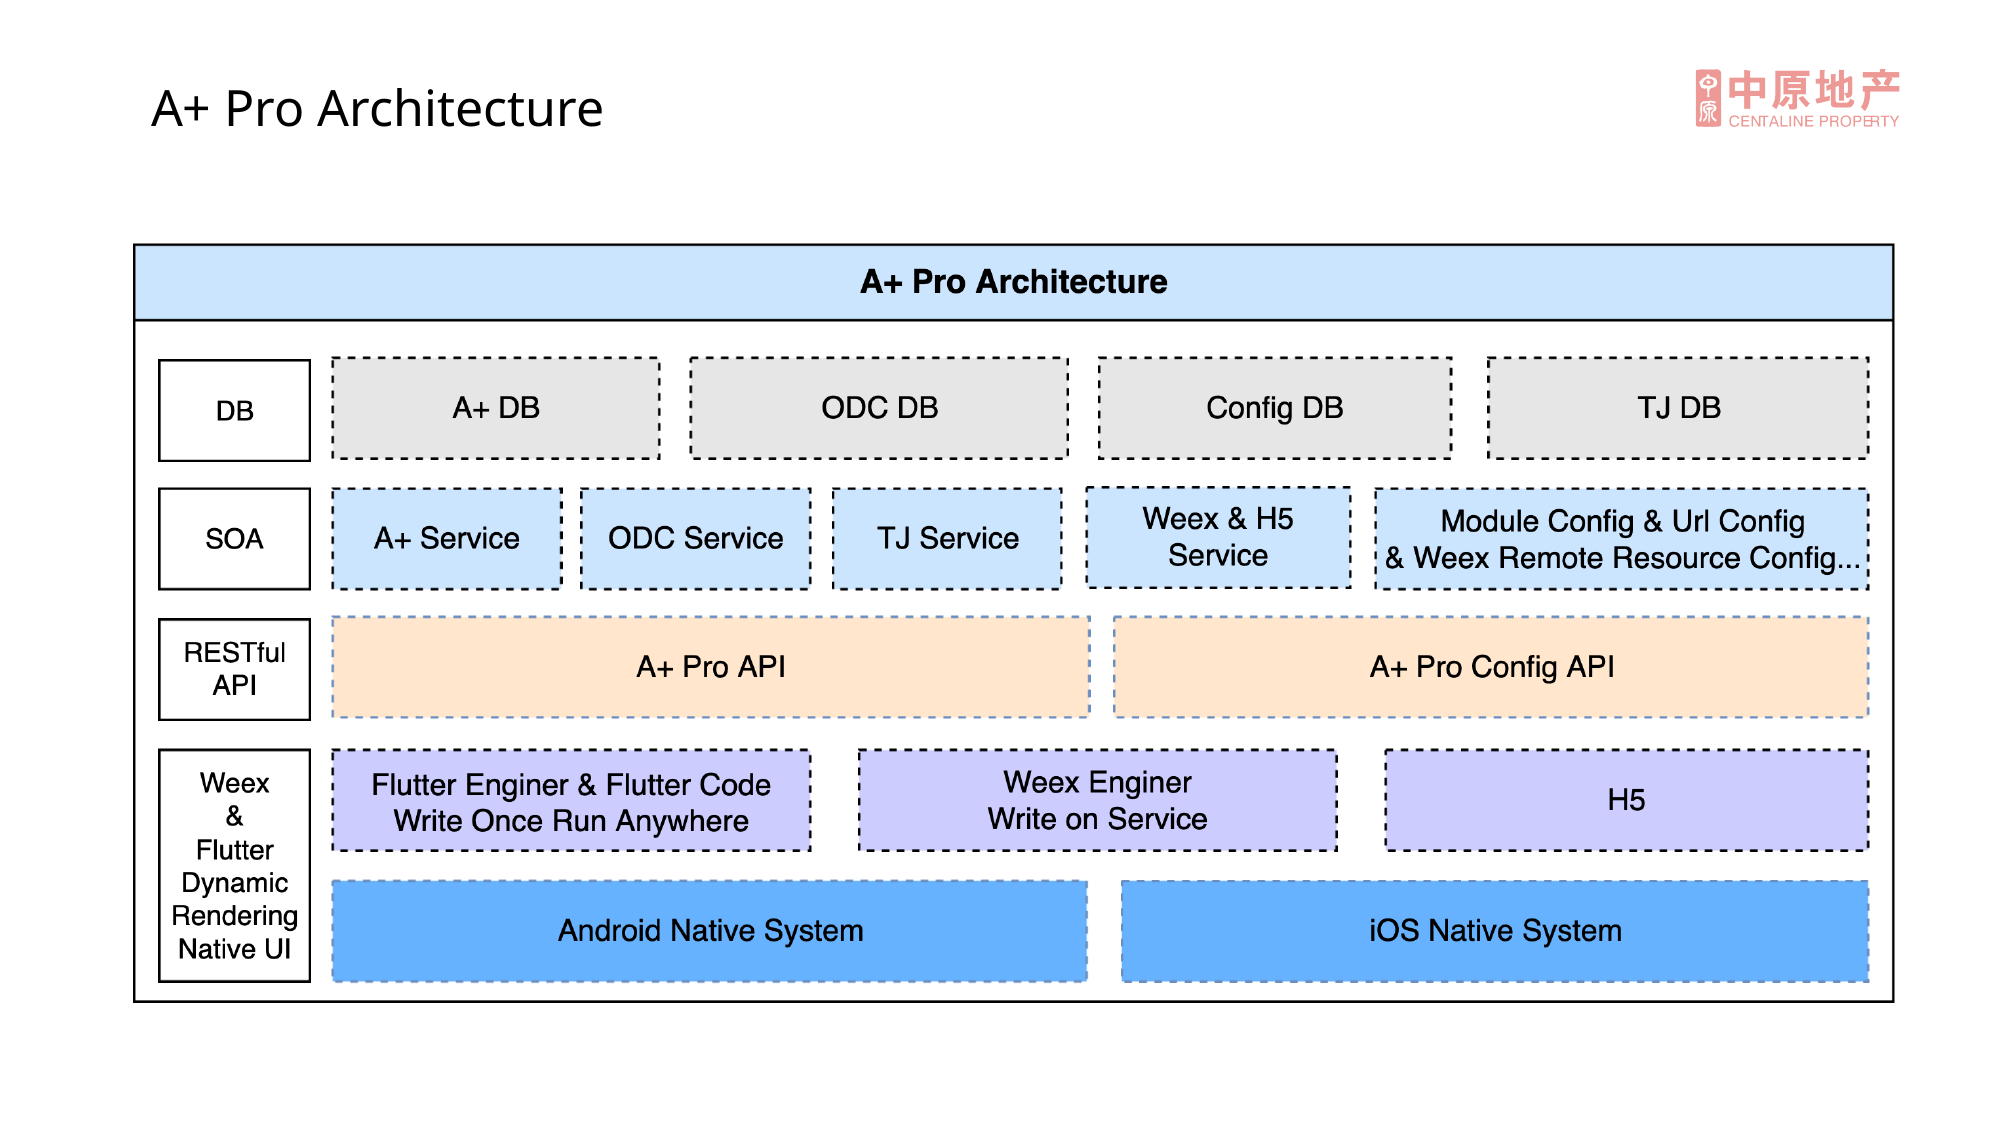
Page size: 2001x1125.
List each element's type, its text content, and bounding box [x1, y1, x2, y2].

text_box [1695, 68, 1900, 128]
text_box A+ Pro Architecture [136, 69, 620, 144]
picture [126, 238, 1900, 1008]
